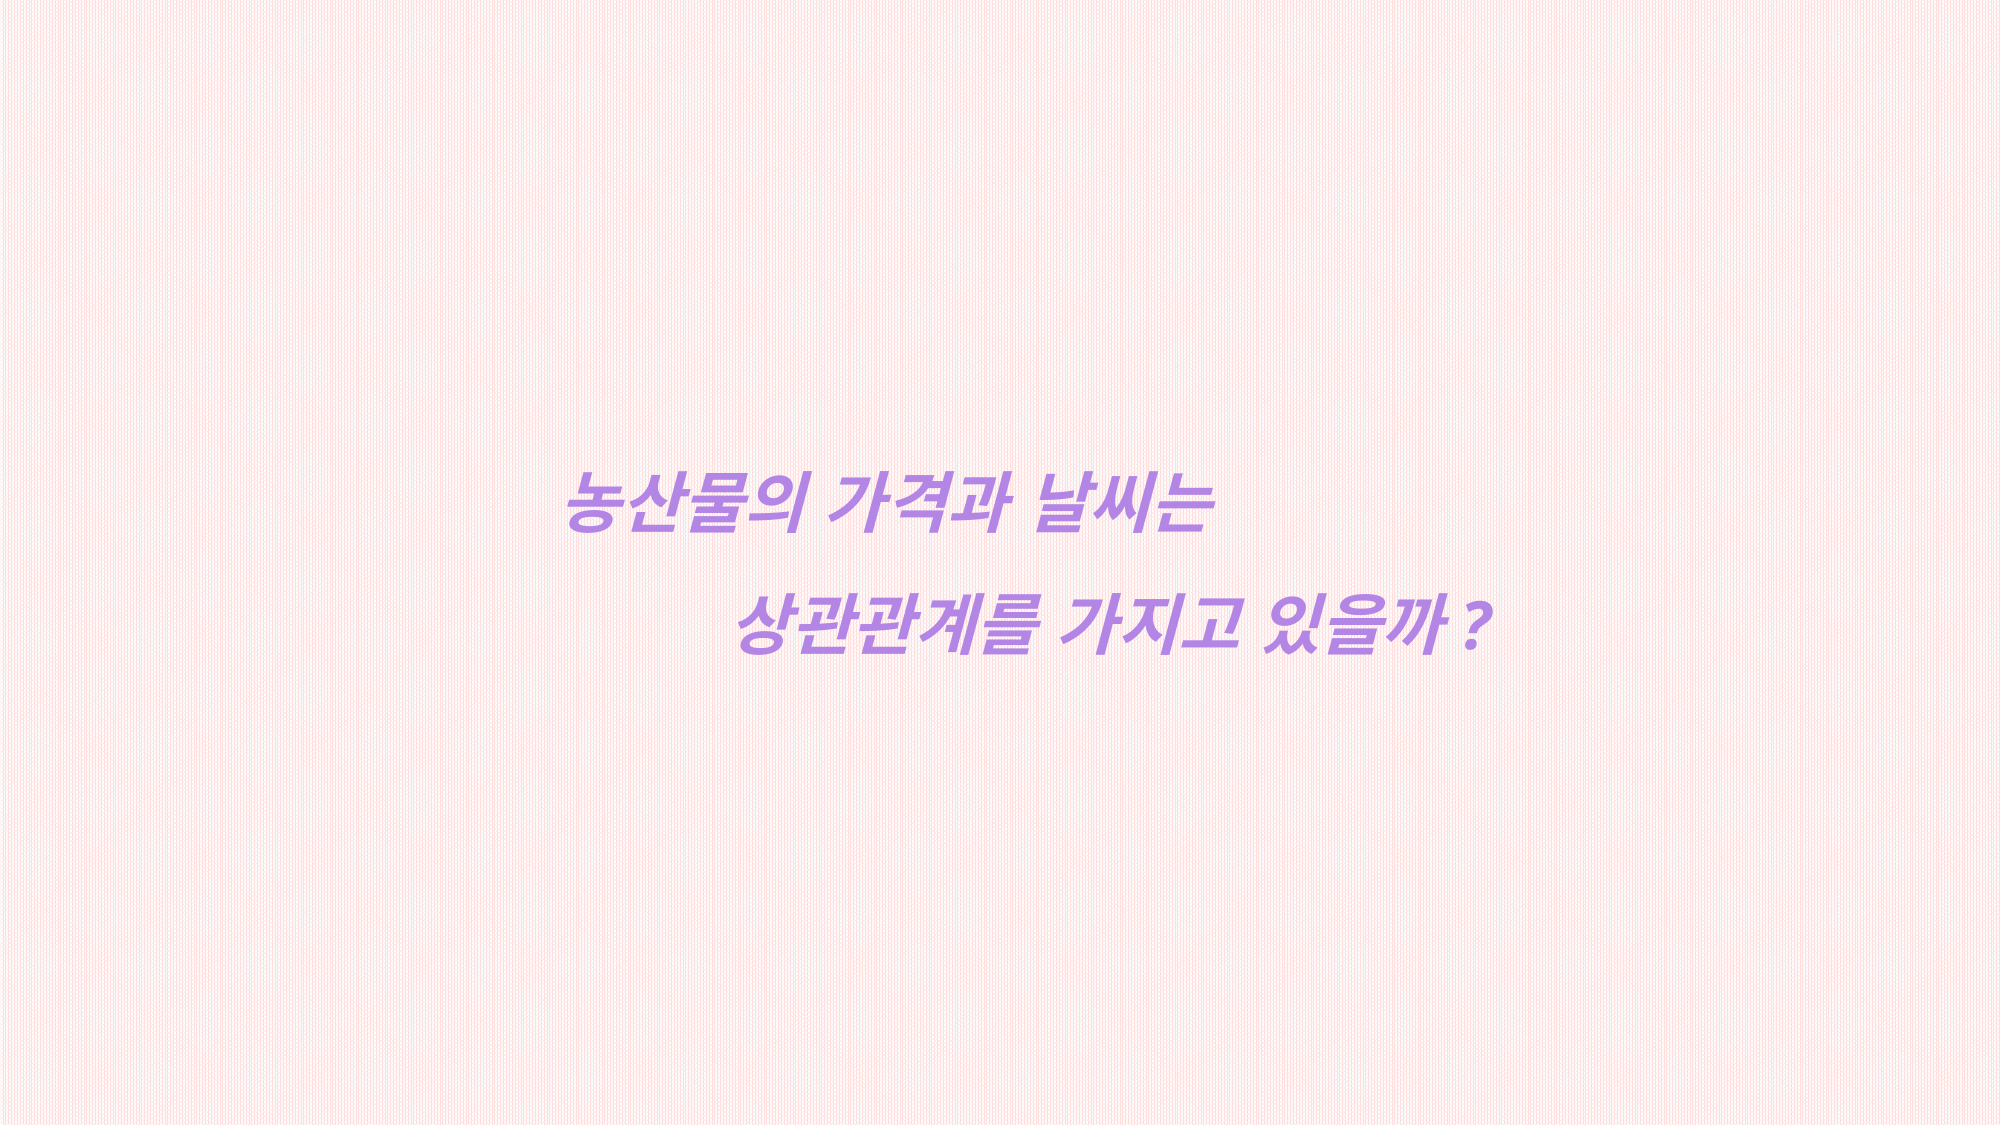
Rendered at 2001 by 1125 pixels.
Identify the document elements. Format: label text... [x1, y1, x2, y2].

text_box 농산물의 가격과 날씨는 [544, 453, 1227, 548]
text_box 상관관계를 가지고 있을까? [715, 575, 1506, 671]
